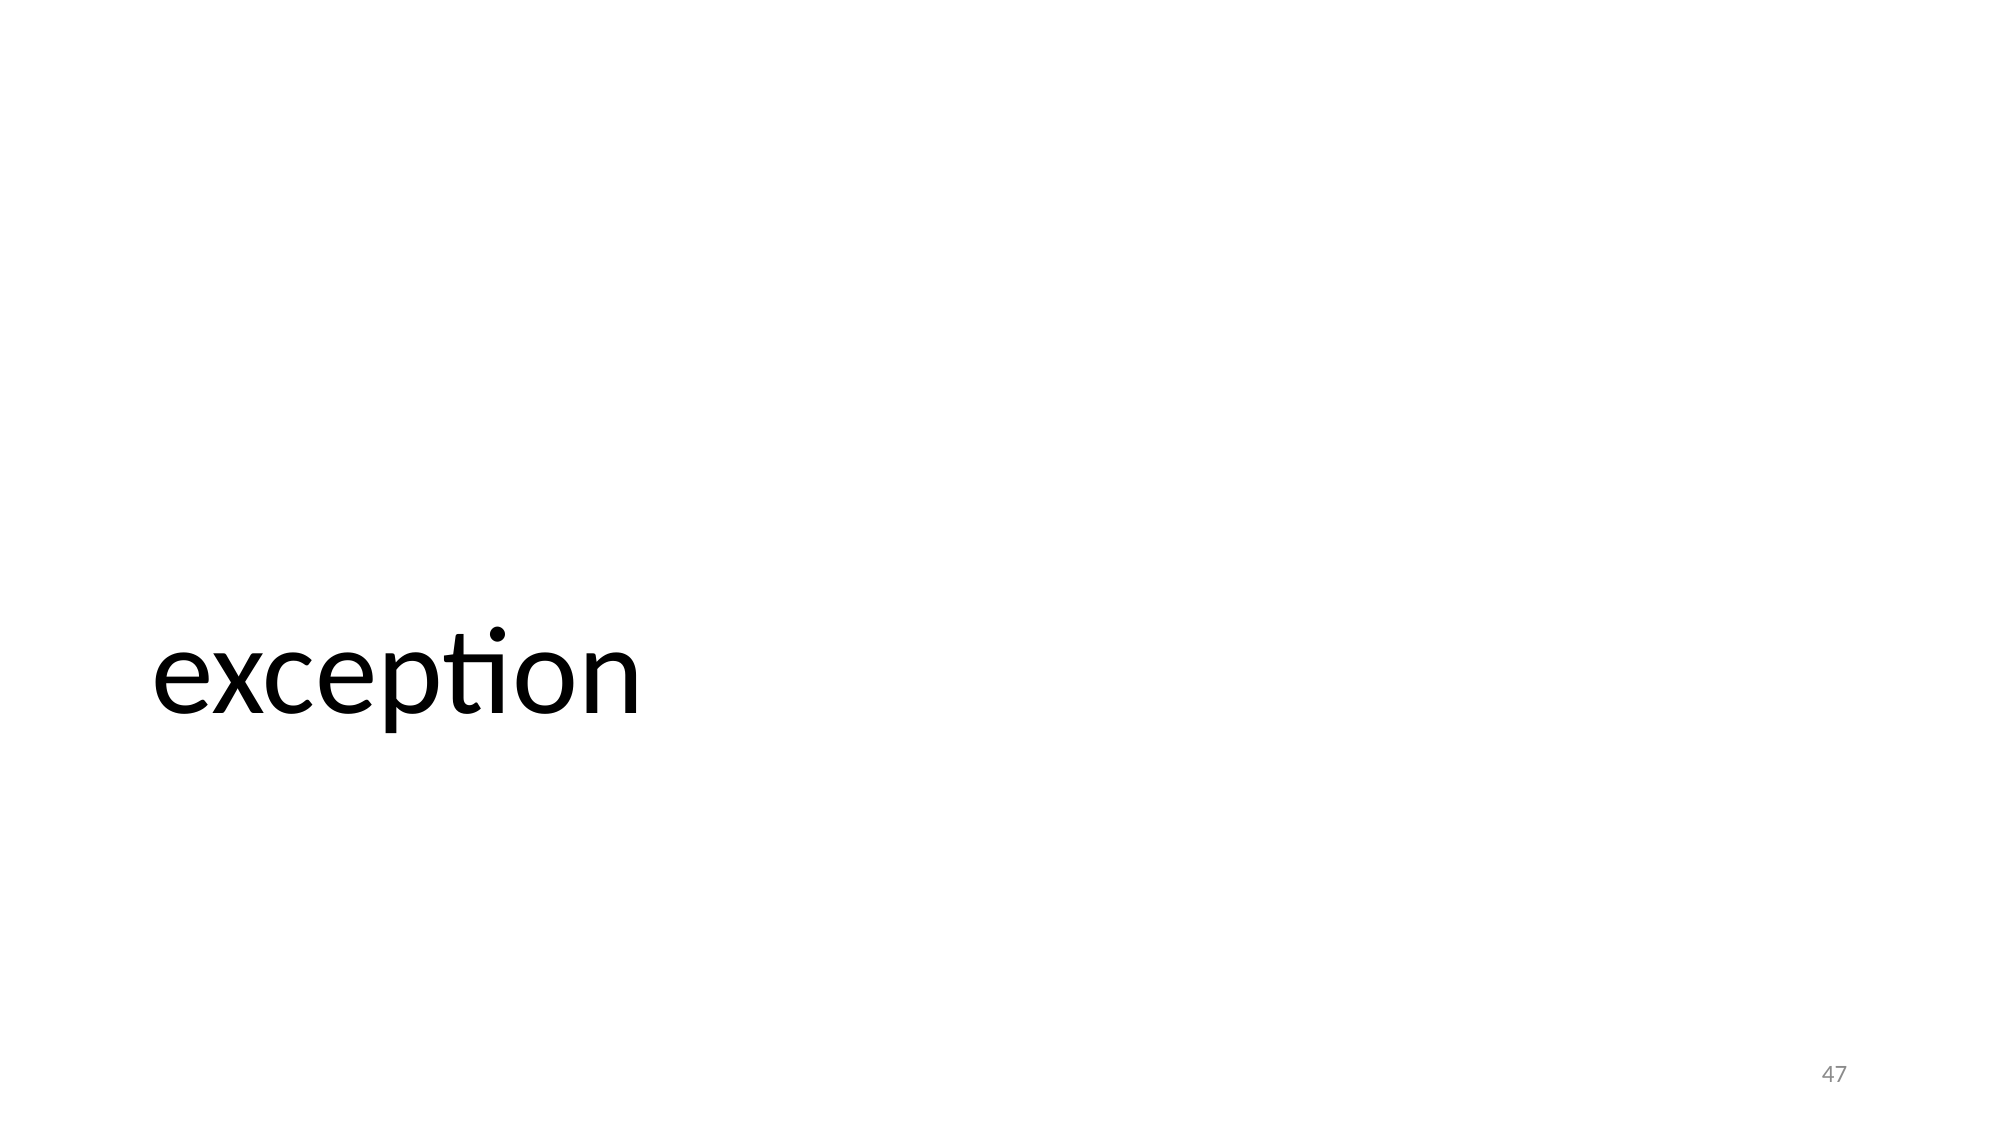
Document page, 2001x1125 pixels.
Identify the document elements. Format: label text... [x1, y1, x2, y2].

title exception [136, 280, 1862, 749]
slide_number 47 [1412, 1042, 1863, 1103]
